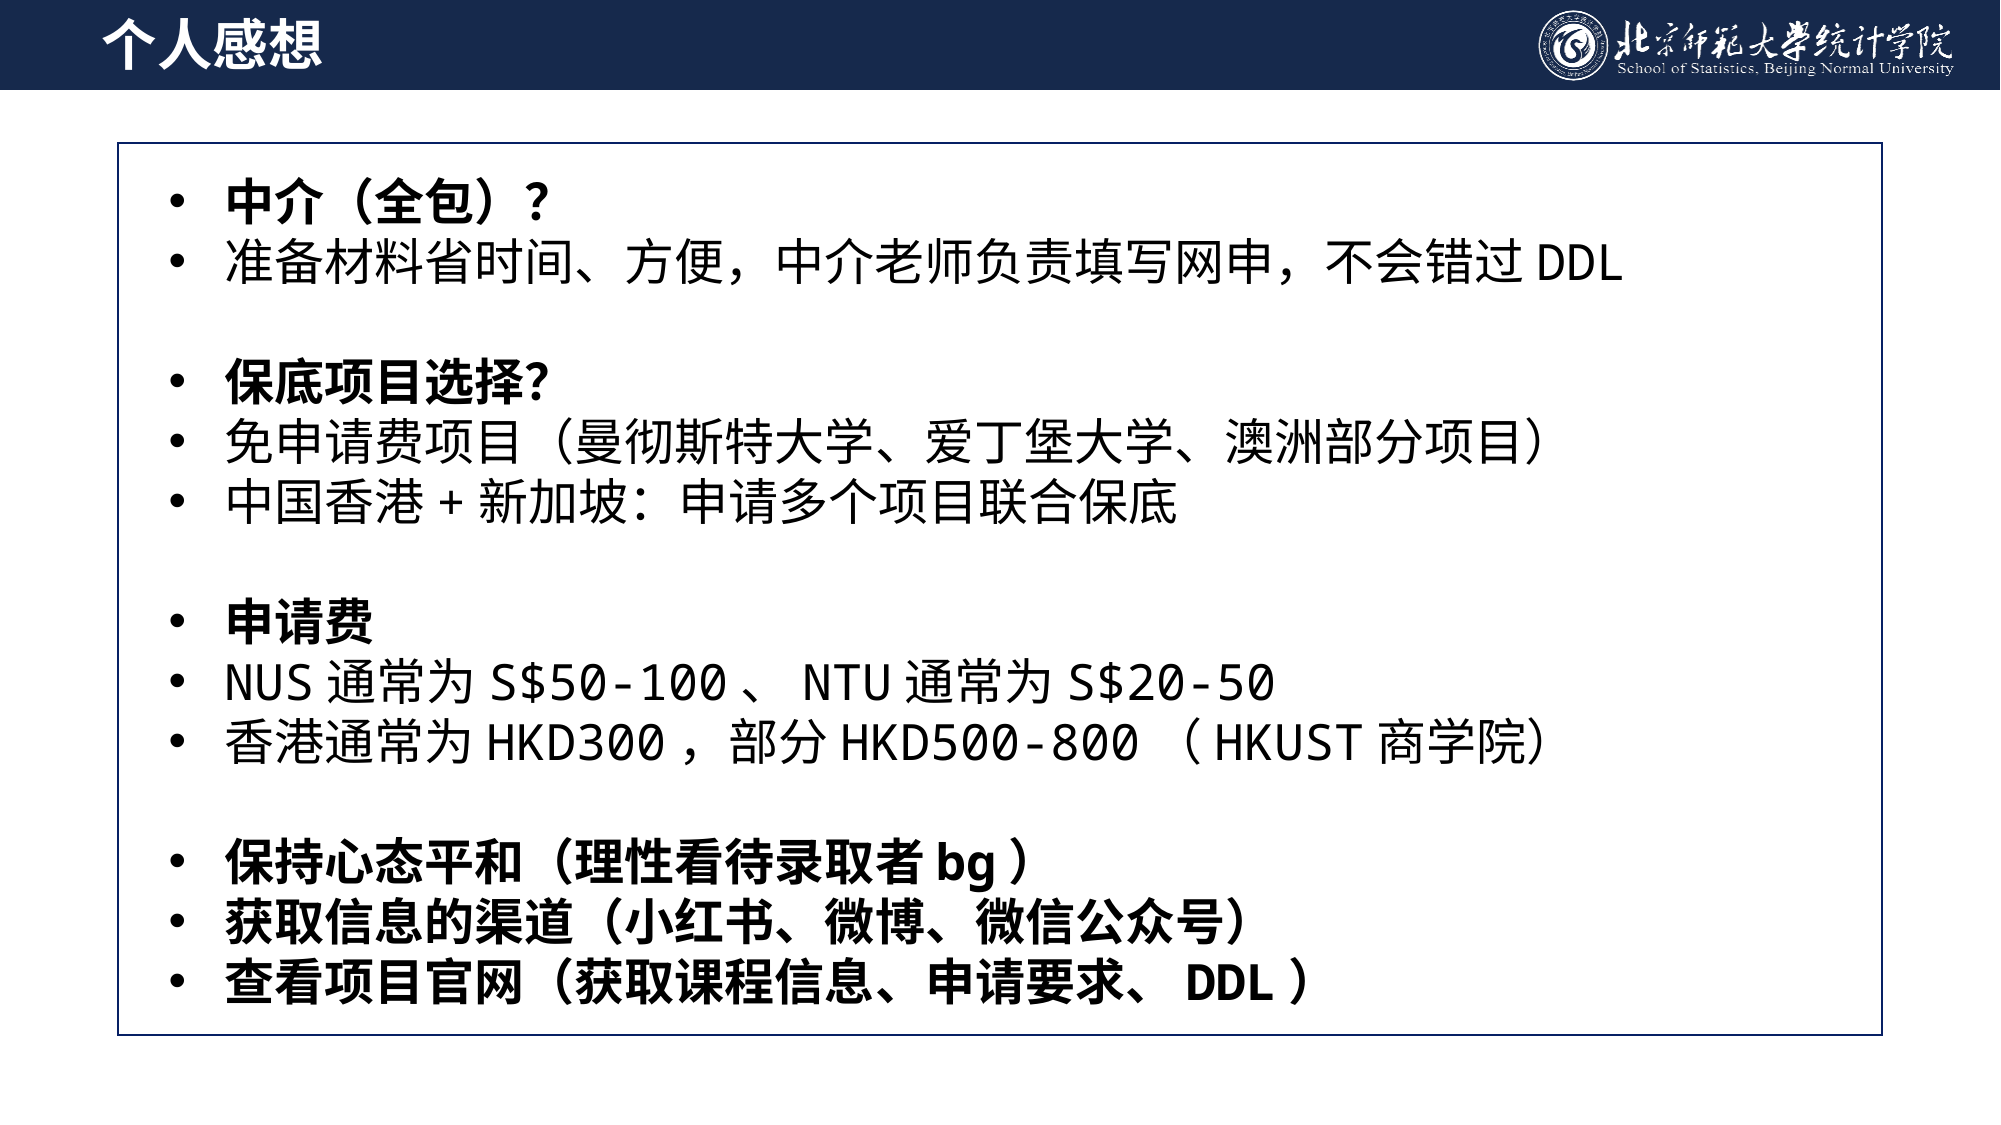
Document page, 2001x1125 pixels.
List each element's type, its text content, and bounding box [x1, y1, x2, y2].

text_box 中介（全包）？ 准备材料省时间、方便，中介老师负责填写网申，不会错过DDL 保底项目选择？ 免申请费项目（曼彻斯特大学、爱丁堡大学、澳洲部分项目） 中国香港+新加坡：申请多个项目联合保底 申请费 NUS通常为S$50-100、NTU通常为S$20-50 香港通常为HKD300，部分HKD500-800（HKUST商学院） 保持心态平和（理性看待录取者bg） 获取信息的渠道（小红书、微博、微信公众号） 查看项目官网（获取课程信息、申请要求、DDL） [153, 163, 1843, 1018]
text_box [117, 142, 1883, 1036]
picture [1498, 1, 1996, 107]
text_box [0, 0, 2000, 90]
text_box 个人感想 [86, 2, 339, 84]
